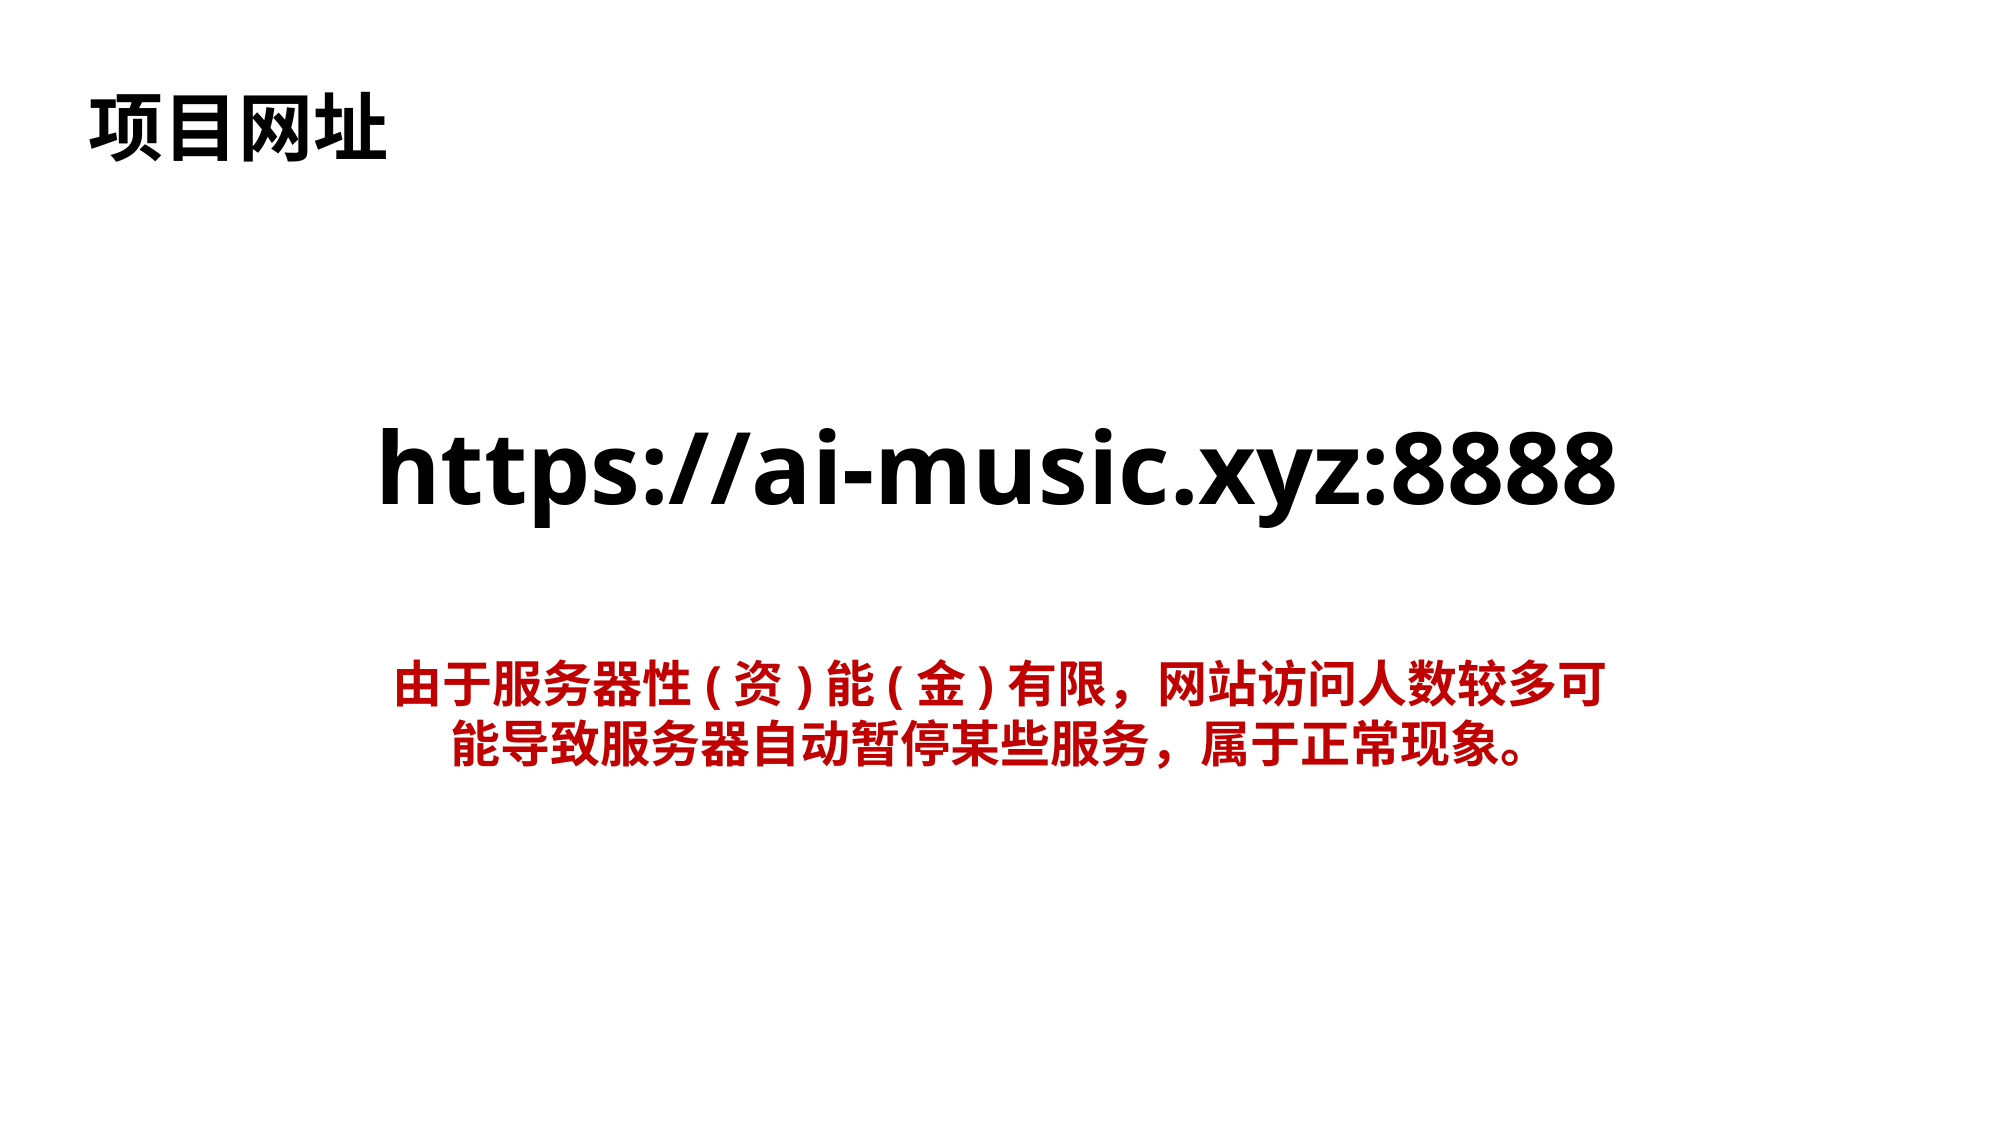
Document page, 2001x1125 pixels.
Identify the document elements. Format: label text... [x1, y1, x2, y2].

text_box 项目网址 [73, 72, 447, 178]
text_box https://ai-music.xyz:8888 [360, 397, 1640, 532]
text_box 由于服务器性(资)能(金)有限，网站访问人数较多可能导致服务器自动暂停某些服务，属于正常现象。 [360, 644, 1640, 780]
